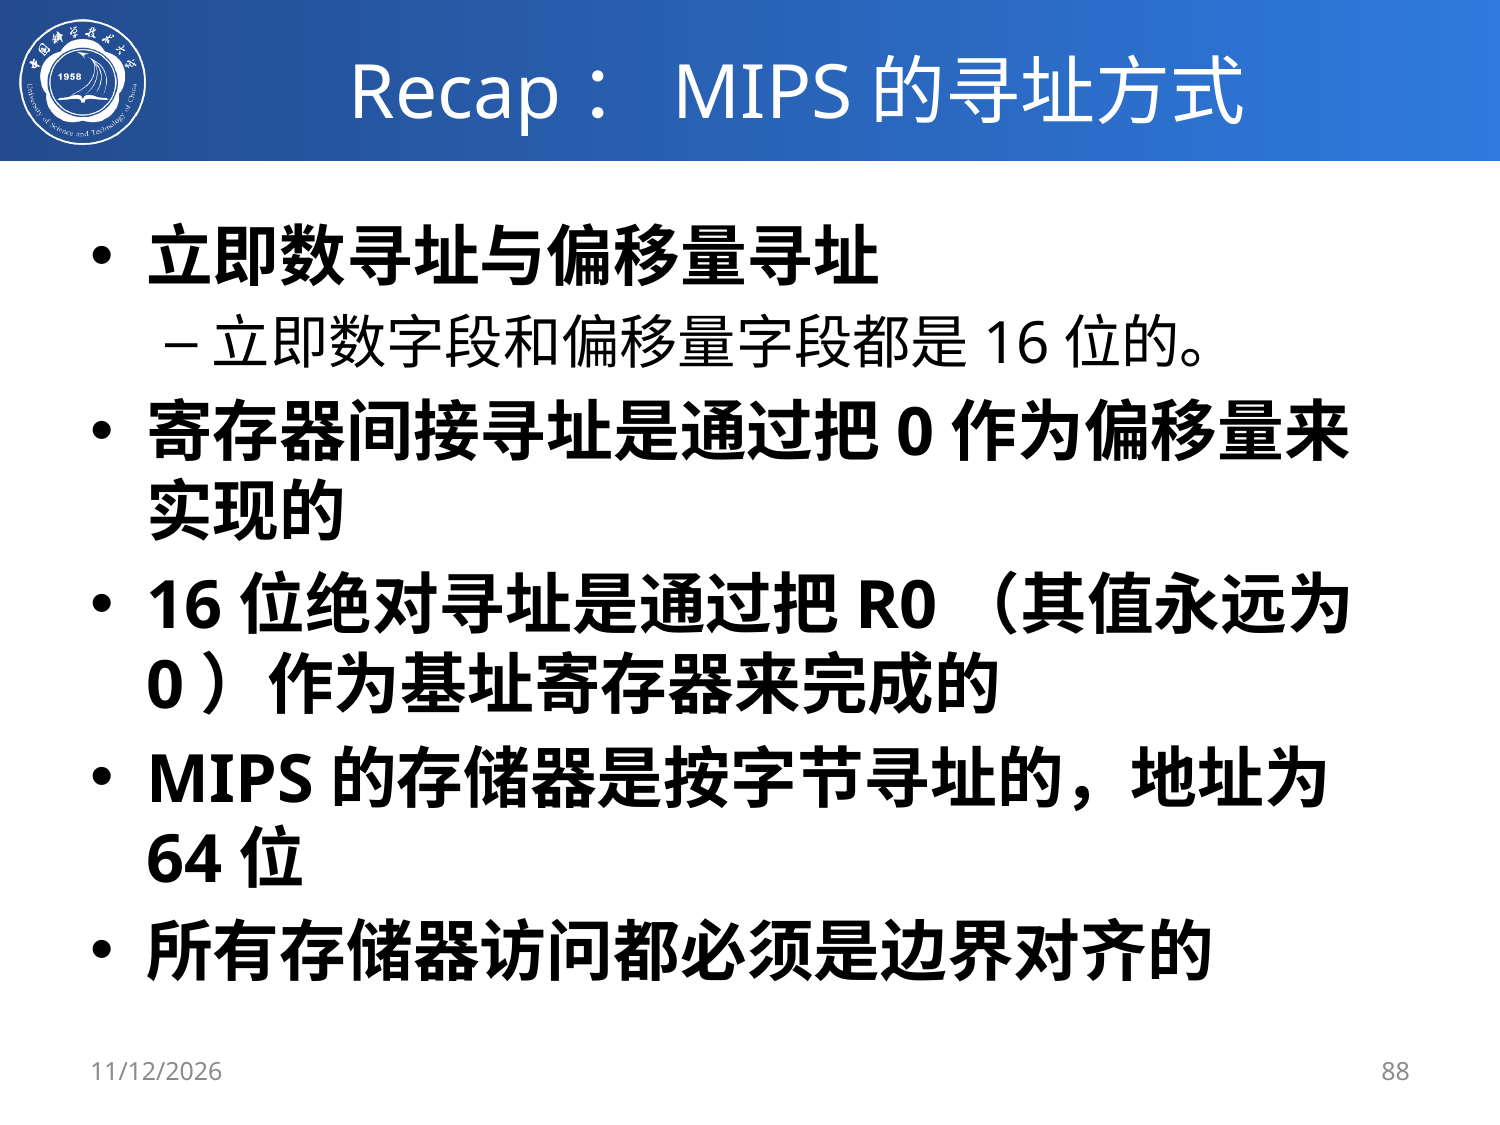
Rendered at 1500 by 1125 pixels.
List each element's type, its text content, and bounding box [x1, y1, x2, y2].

slide_number 88 [1074, 1042, 1425, 1103]
title Recap：MIPS的寻址方式 [169, 24, 1425, 153]
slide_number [75, 1042, 425, 1103]
list 立即数寻址与偏移量寻址 立即数字段和偏移量字段都是16位的。 寄存器间接寻址是通过把0作为偏移量来实现的 16位绝对寻址是通过把R0（其值永远为0）作为基址寄存器来完成的 MIPS的存储器是按字节寻址的，地址为64位 所有存储器访问都必须是边界对齐的 [75, 206, 1425, 1036]
picture [19, 19, 146, 145]
